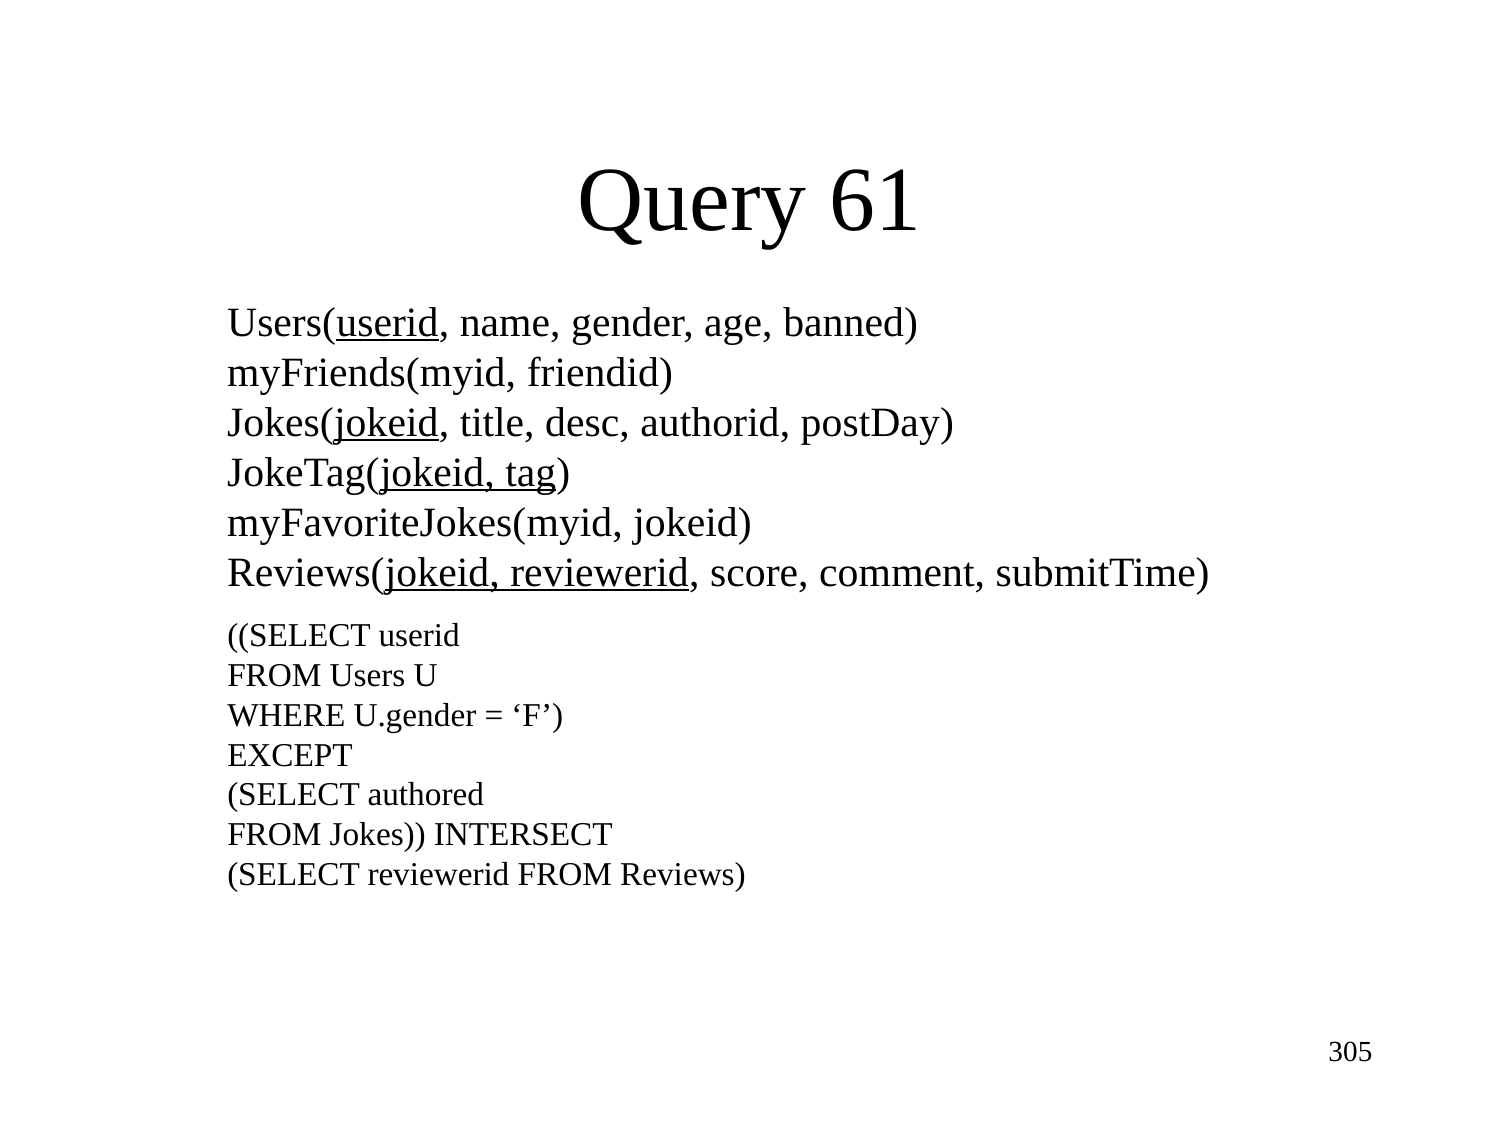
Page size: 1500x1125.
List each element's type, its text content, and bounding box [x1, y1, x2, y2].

text_box Users(userid, name, gender, age, banned) myFriends(myid, friendid) Jokes(jokeid, title, desc, authorid, postDay) JokeTag(jokeid, tag) myFavoriteJokes(myid, jokeid) Reviews(jokeid, reviewerid, score, comment, submitTime) [212, 287, 1263, 603]
text_box ((SELECT userid FROM Users U WHERE U.gender = ‘F’) EXCEPT (SELECT authored FROM Jokes)) INTERSECT (SELECT reviewerid FROM Reviews) [212, 605, 1313, 900]
slide_number 305 [1074, 1024, 1388, 1101]
title Query 61 [112, 99, 1388, 288]
